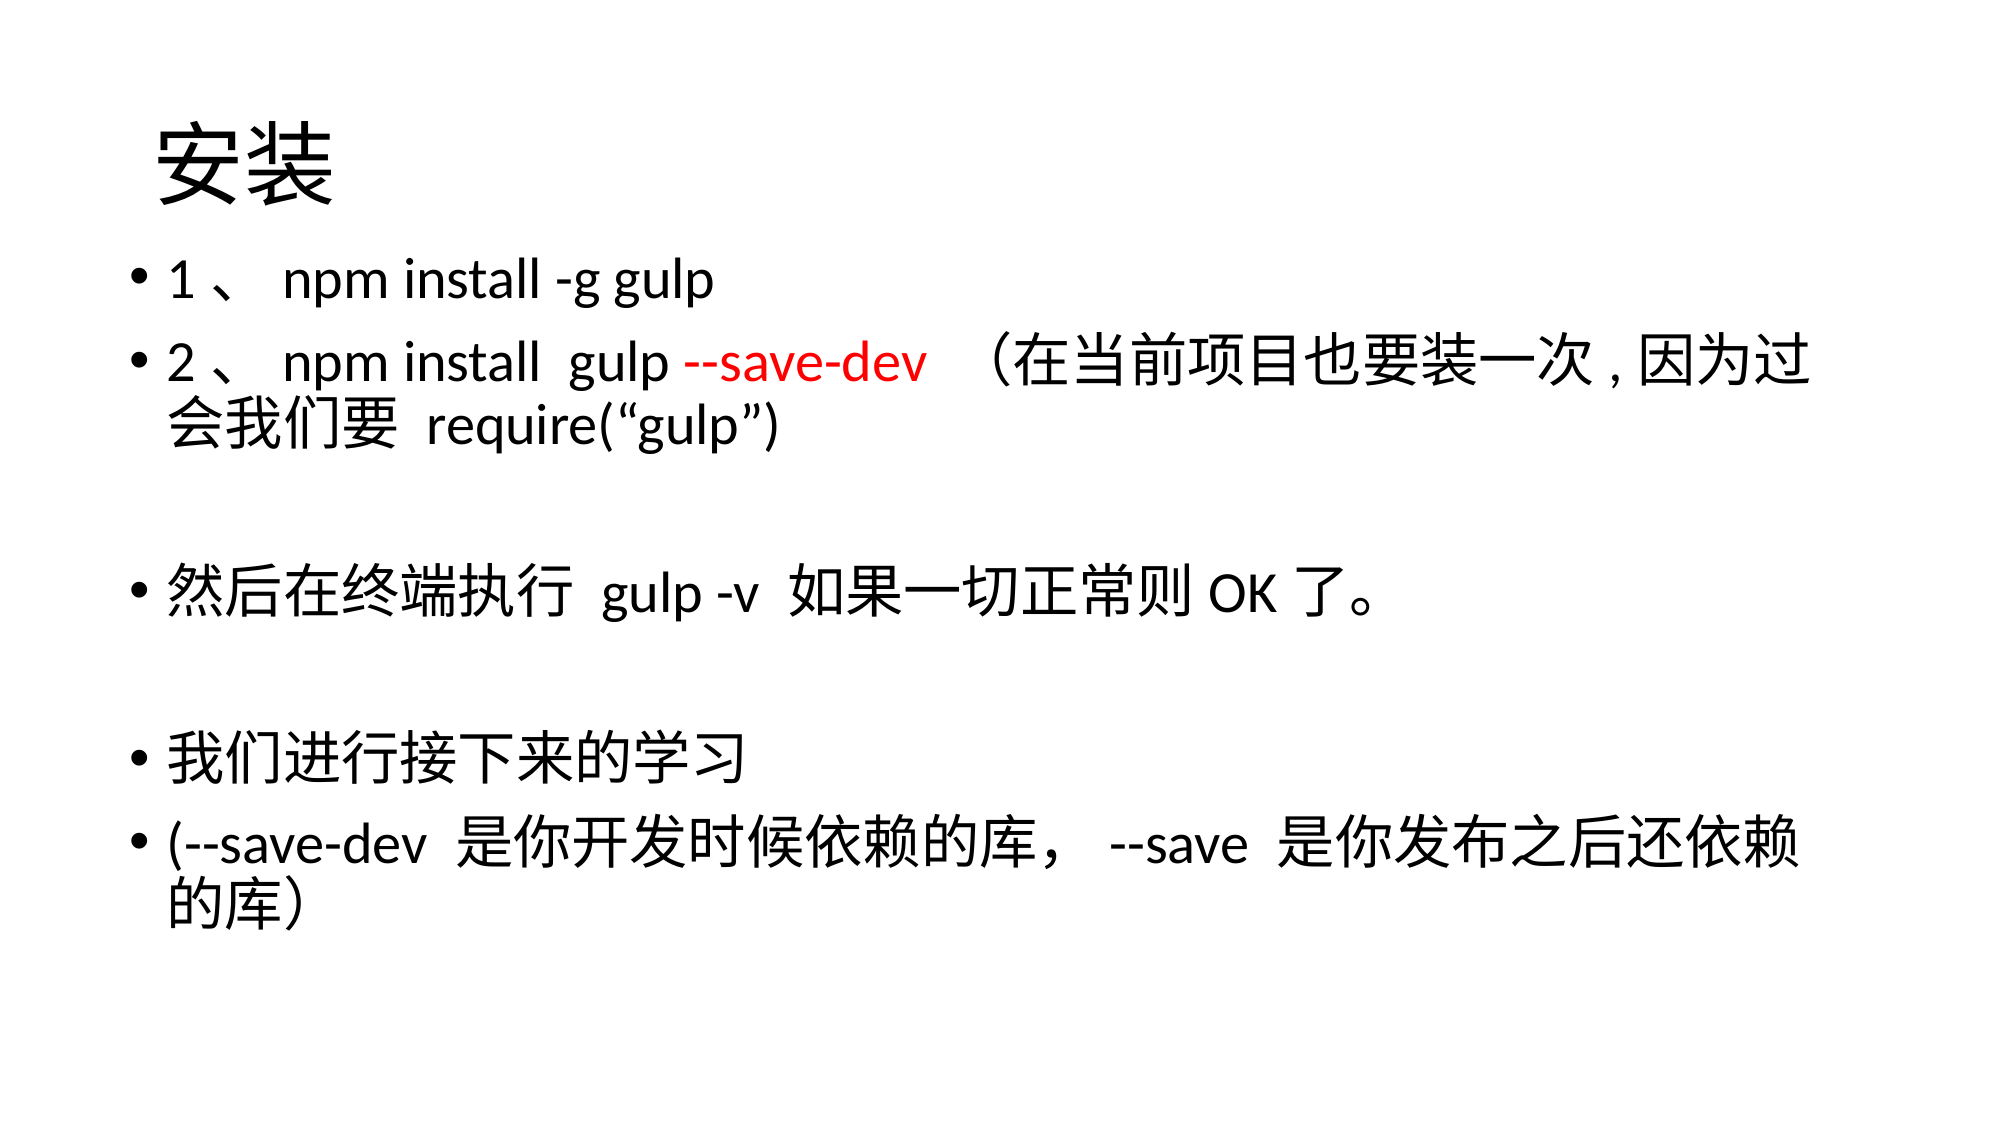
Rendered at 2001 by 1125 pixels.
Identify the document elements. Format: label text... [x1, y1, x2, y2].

list 1、npm install -g gulp 2、npm install gulp --save-dev （在当前项目也要装一次,因为过会我们要 require(“gulp”) 然后在终端执行 gulp -v 如果一切正常则OK了。 我们进行接下来的学习 (--save-dev 是你开发时候依赖的库，--save 是你发布之后还依赖的库） [114, 240, 1863, 1014]
title 安装 [137, 59, 1863, 240]
